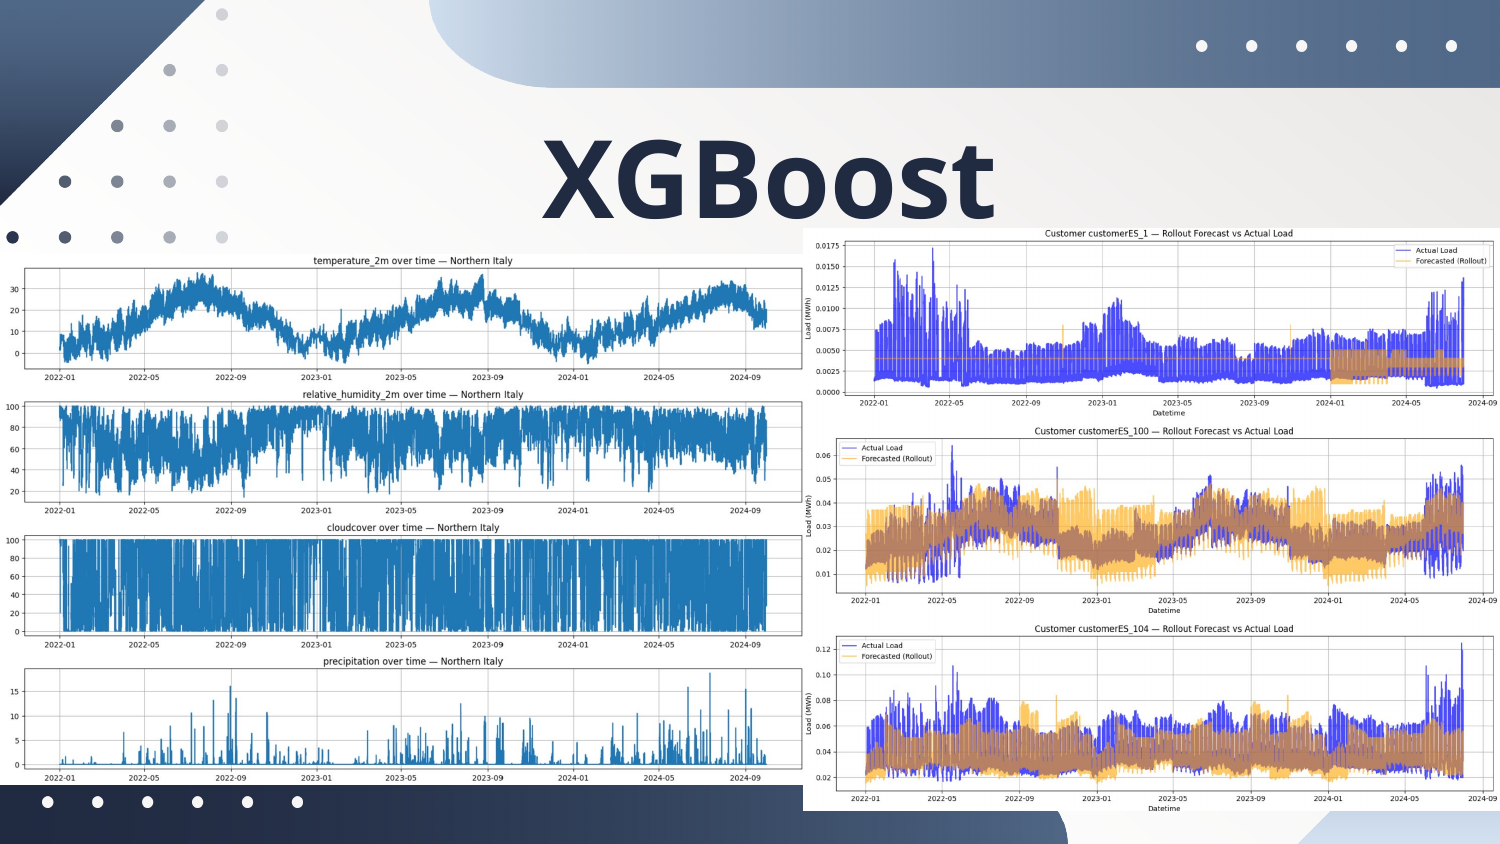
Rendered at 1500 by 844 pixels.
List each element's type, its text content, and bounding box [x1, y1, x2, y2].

picture [0, 0, 1500, 844]
title XGBoost [426, 83, 1115, 253]
